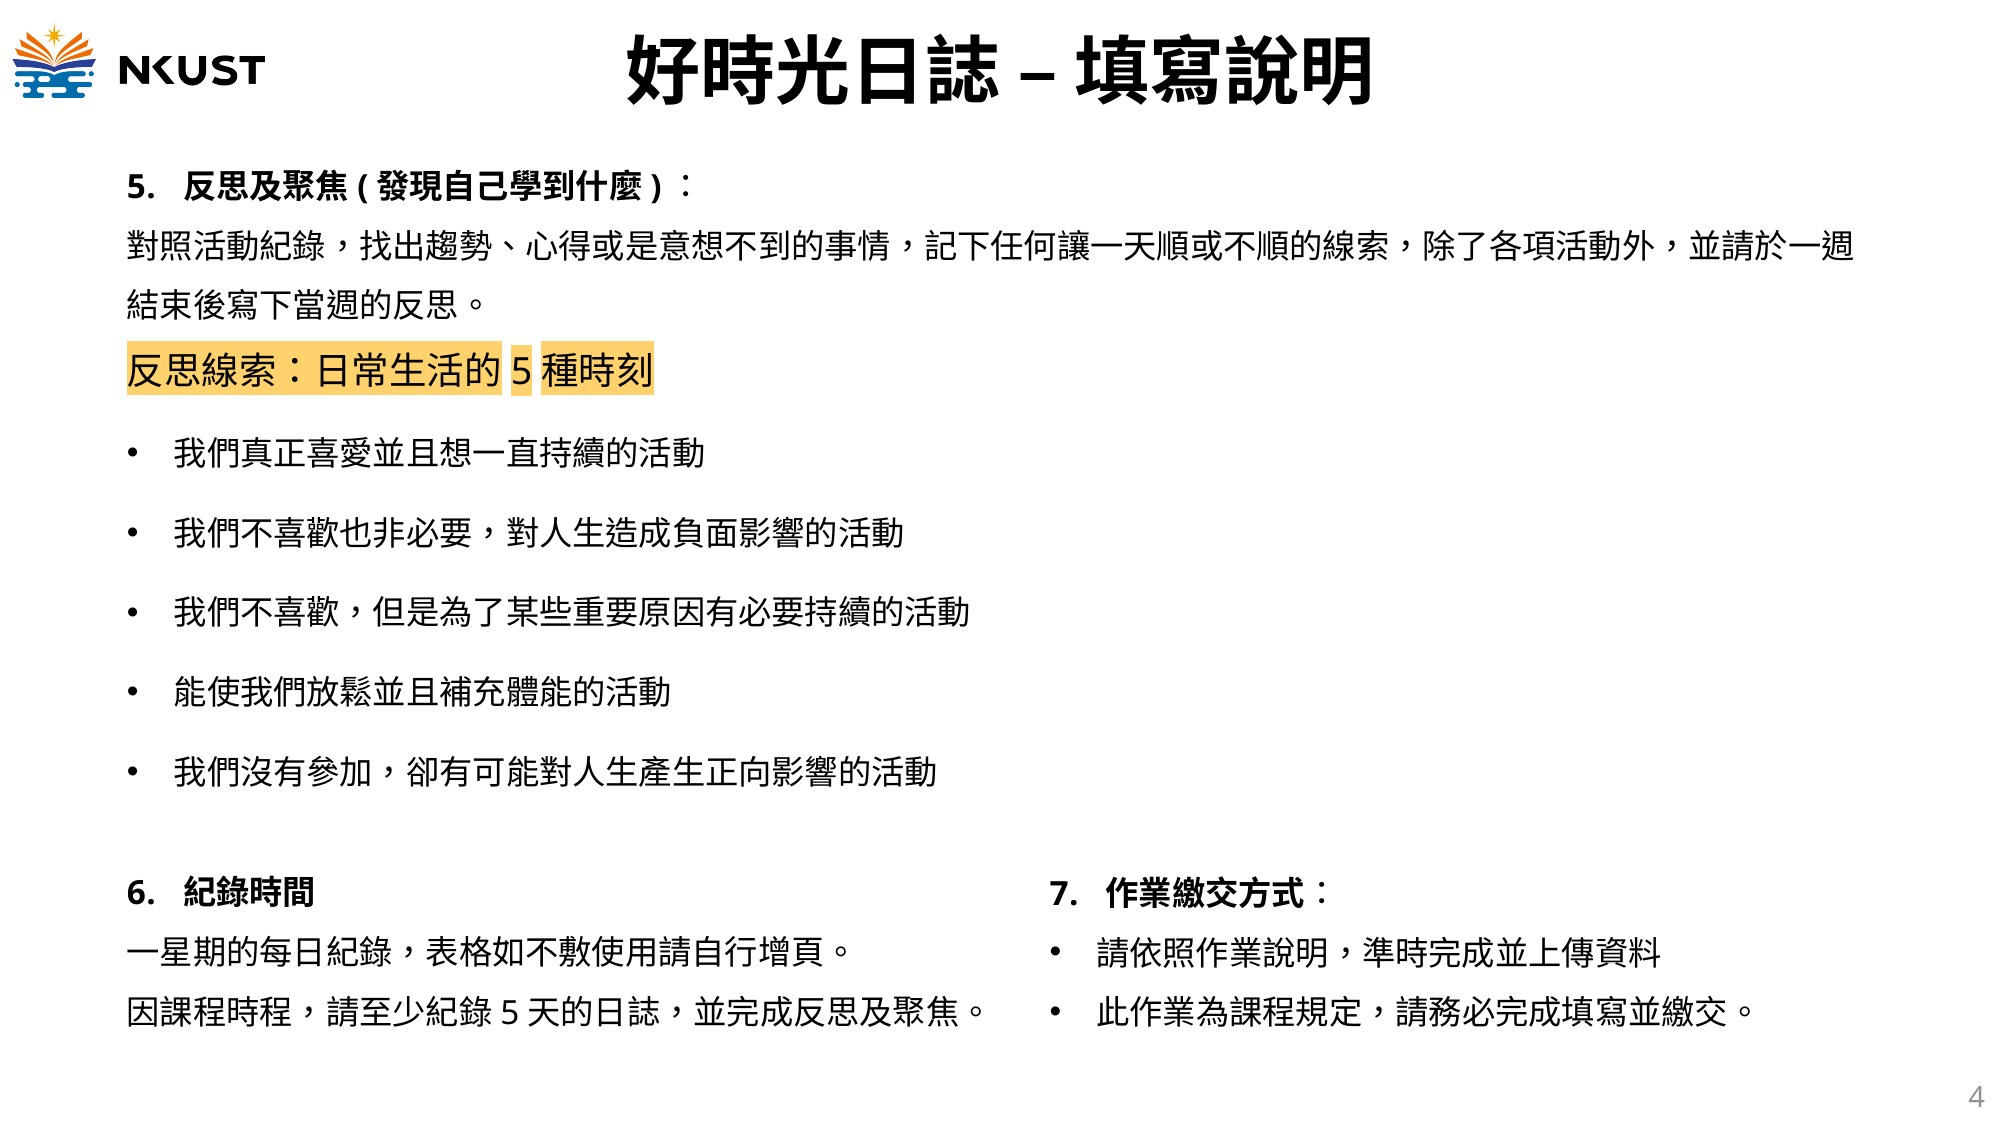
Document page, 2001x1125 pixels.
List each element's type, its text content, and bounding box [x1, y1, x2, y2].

text_box 好時光日誌 – 填寫說明 [0, 26, 2000, 146]
text_box 作業繳交方式： 請依照作業說明，準時完成並上傳資料 此作業為課程規定，請務必完成填寫並繳交。 [1034, 844, 1944, 1039]
slide_number 4 [1550, 1068, 2000, 1125]
picture [12, 21, 265, 98]
text_box 反思及聚焦(發現自己學到什麼)： 對照活動紀錄，找出趨勢、心得或是意想不到的事情，記下任何讓一天順或不順的線索，除了各項活動外，並請於一週結束後寫下當週的反思。 反思線索：日常生活的5種時刻 我們真正喜愛並且想一直持續的活動 我們不喜歡也非必要，對人生造成負面影響的活動 我們不喜歡，但是為了某些重要原因有必要持續的活動 能使我們放鬆並且補充體能的活動 我們沒有參加，卻有可能對人生產生正向影響的活動 紀錄時間 一星期的每日紀錄，表格如不敷使用請自行增頁。 因課程時程，請至少紀錄5天的日誌，並完成反思及聚焦。 [112, 146, 1899, 1039]
